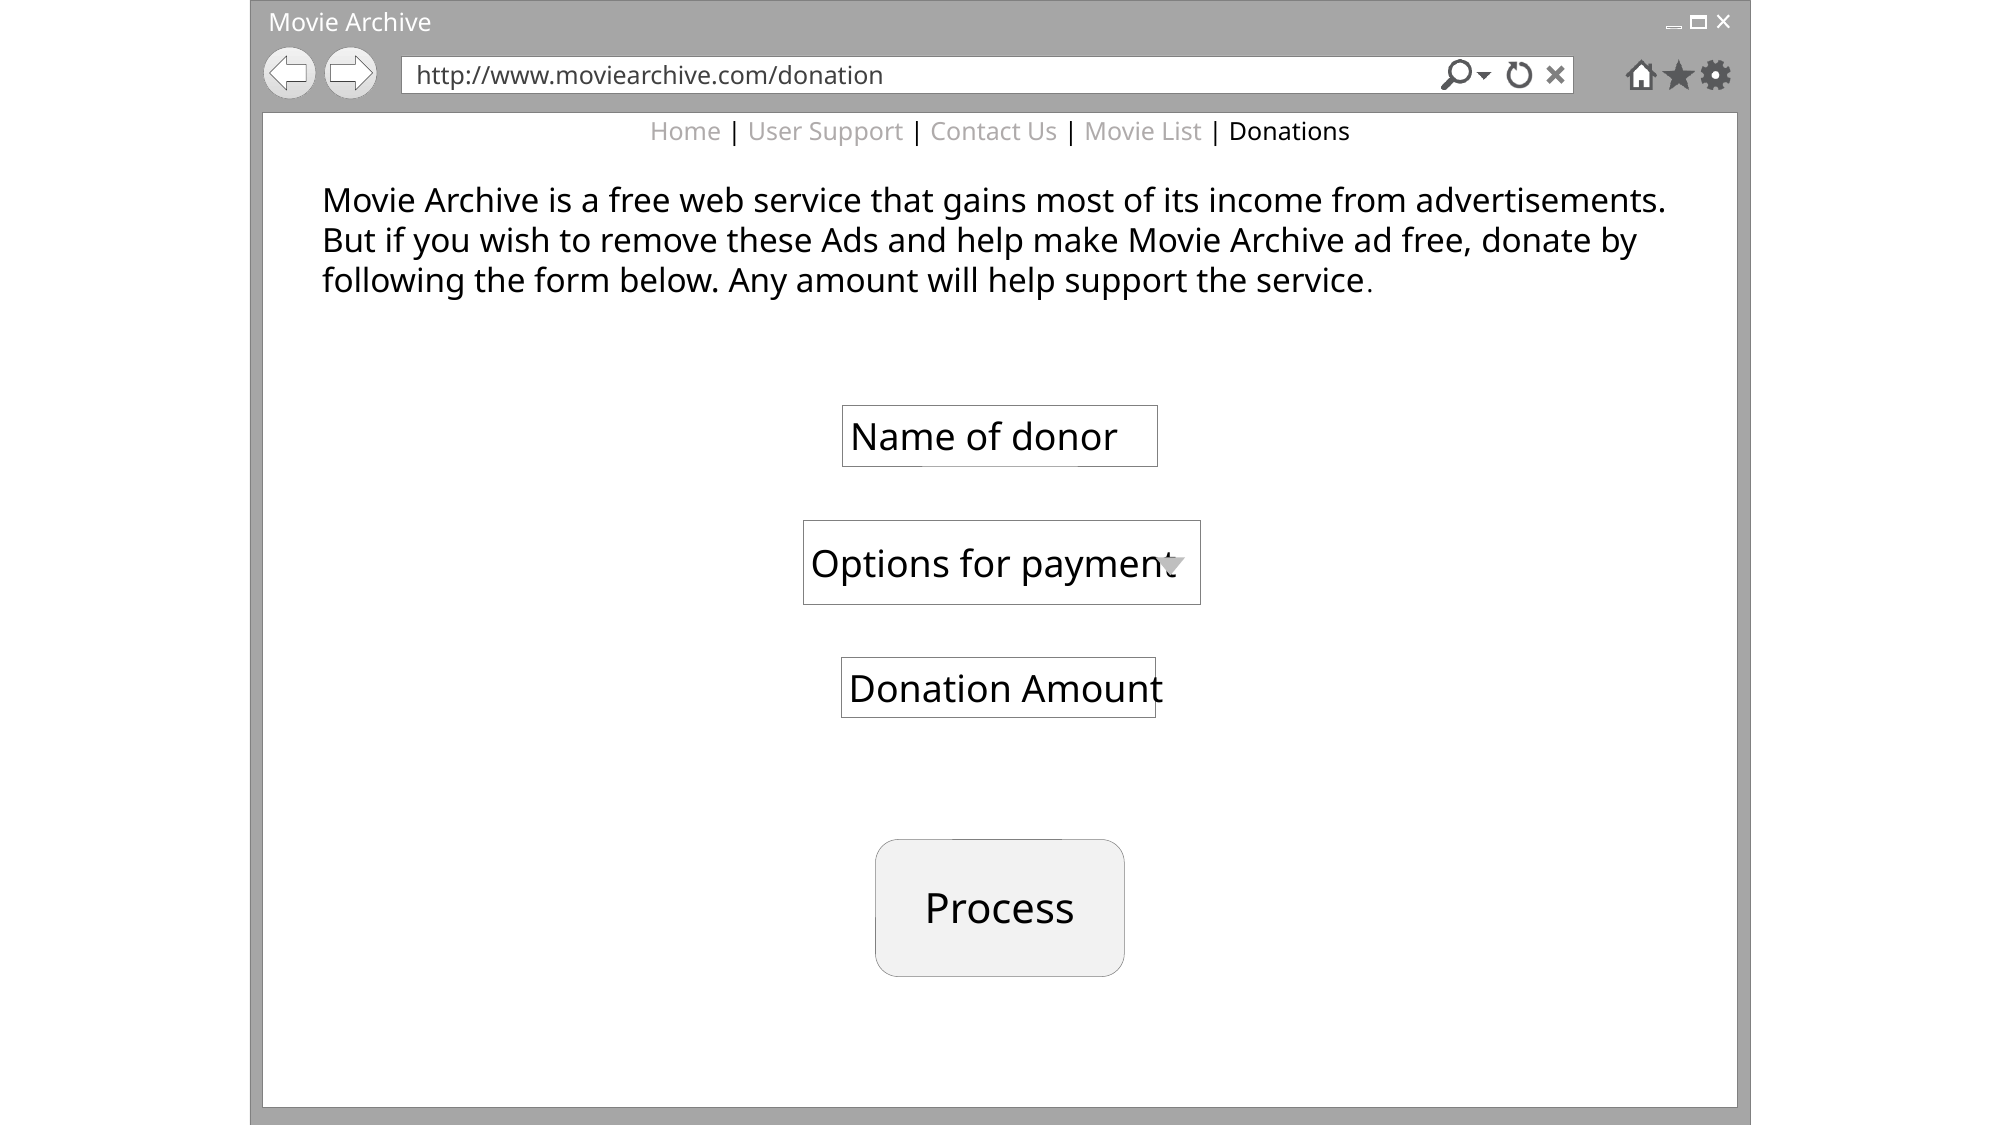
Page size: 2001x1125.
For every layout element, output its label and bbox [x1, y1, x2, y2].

text_box [249, 0, 1750, 1125]
text_box [803, 520, 1200, 605]
